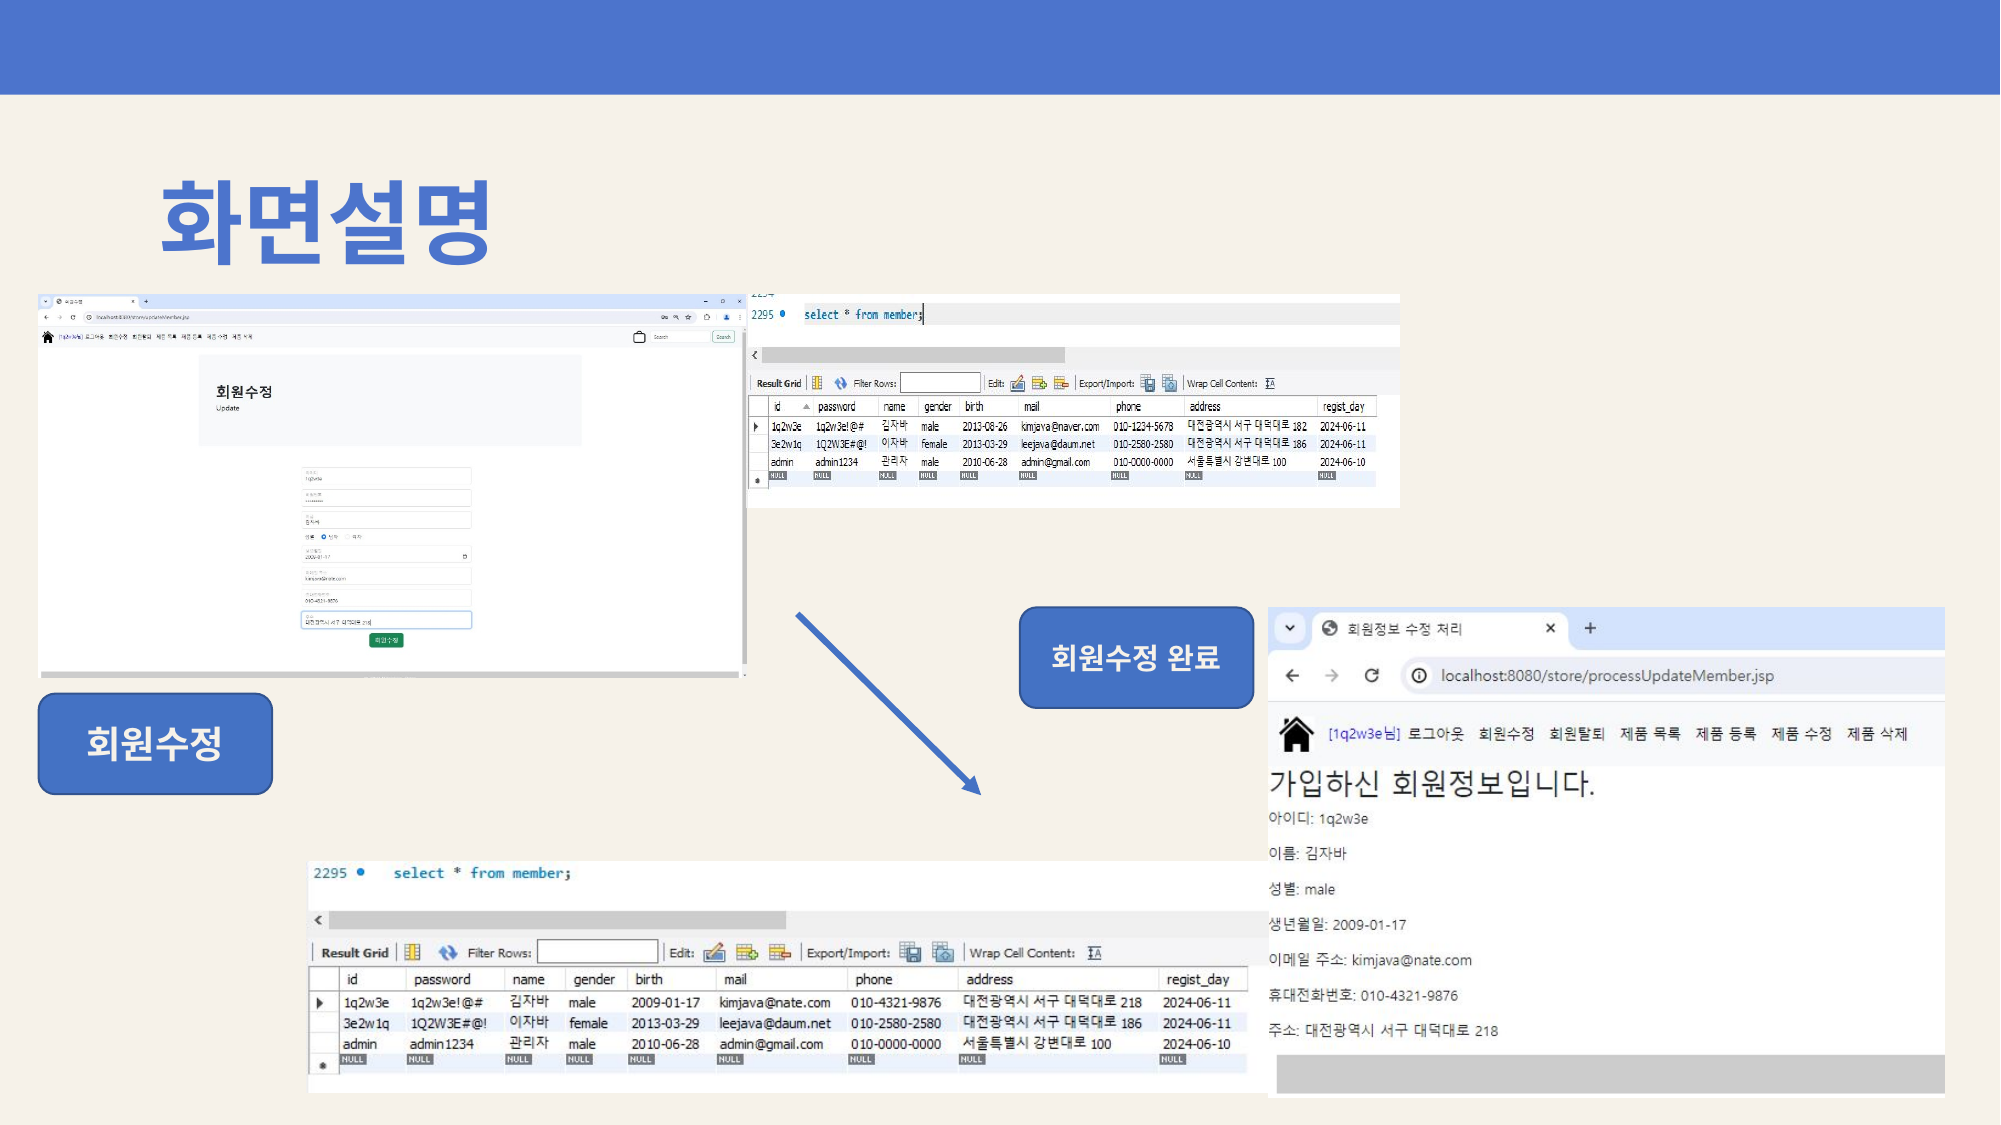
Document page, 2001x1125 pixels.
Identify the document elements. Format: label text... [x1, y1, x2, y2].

picture [38, 294, 1400, 678]
text_box 화면설명 [144, 108, 1269, 294]
text_box 회원수정 완료 [1018, 606, 1255, 709]
picture [306, 607, 1945, 1098]
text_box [797, 613, 982, 796]
text_box 회원수정 [37, 692, 274, 796]
text_box [0, 0, 2000, 95]
